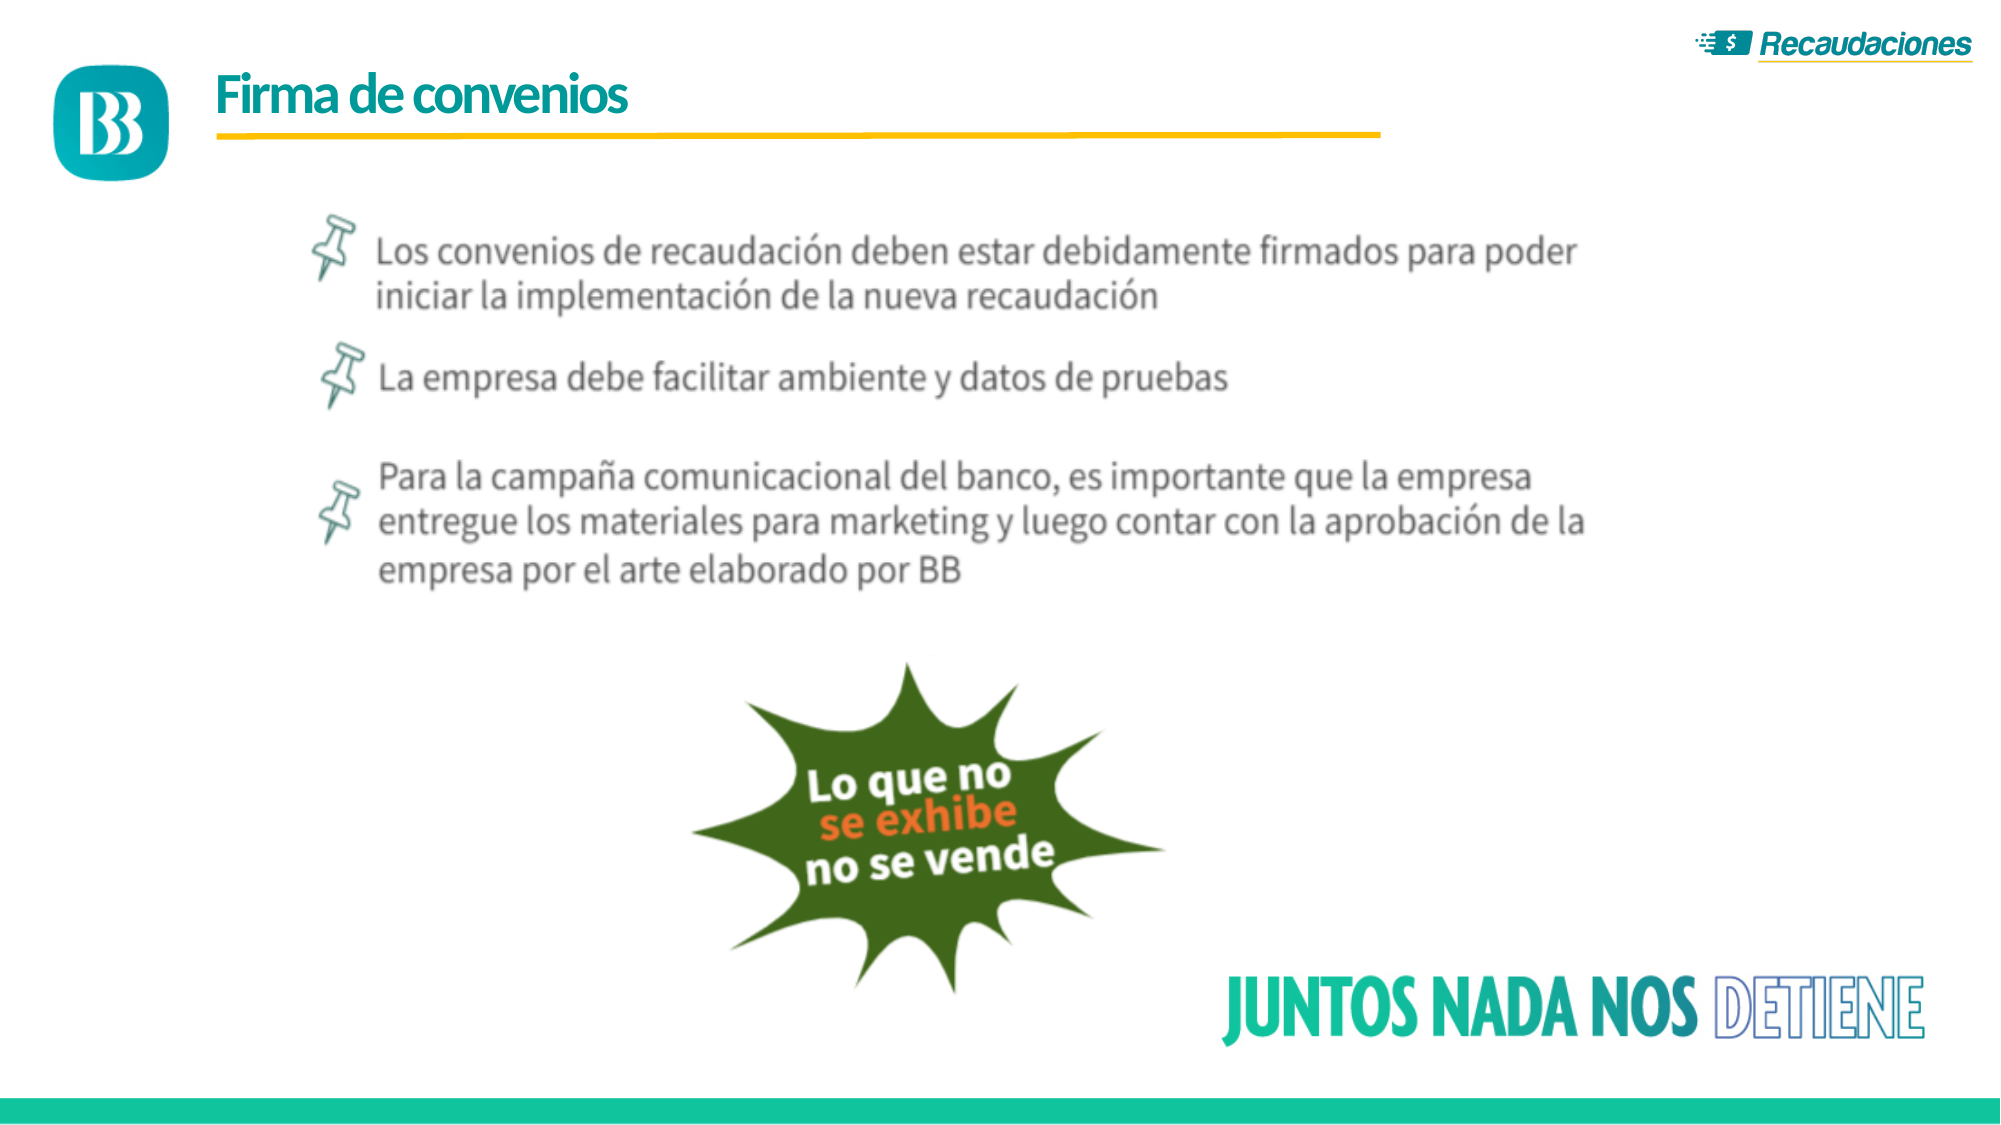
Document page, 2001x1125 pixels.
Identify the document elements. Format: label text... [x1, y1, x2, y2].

picture [0, 0, 2000, 1125]
title Firma de convenios [200, 59, 1026, 131]
